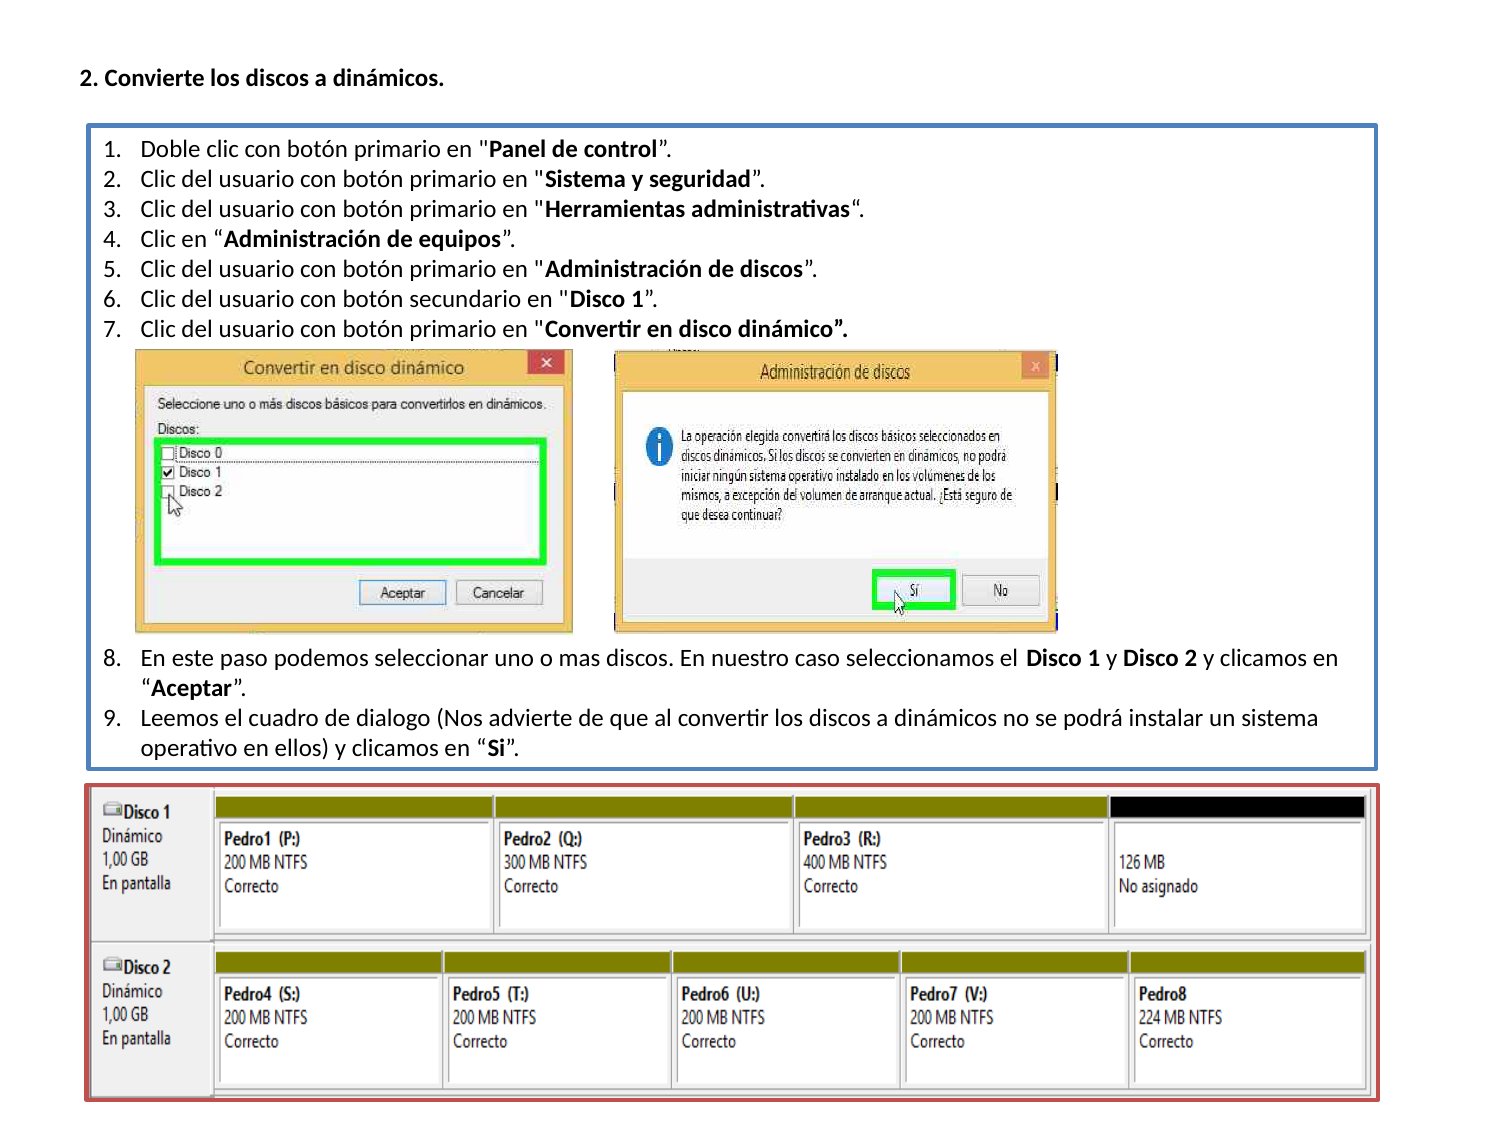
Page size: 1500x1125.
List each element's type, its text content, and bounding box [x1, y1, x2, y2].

picture [88, 786, 1377, 1099]
text_box 2. Convierte los discos a dinámicos. [64, 54, 1459, 100]
picture [135, 349, 574, 635]
picture [614, 349, 1059, 634]
text_box Doble clic con botón primario en "Panel de control”. Clic del usuario con botón primario en "Sistema y seguridad”. Clic del usuario con botón primario en "Herramientas administrativas“. Clic en “Administración de equipos”. Clic del usuario con botón primario en "Administración de discos”. Clic del usuario con botón secundario en "Disco 1”. Clic del usuario con botón primario en "Convertir en disco dinámico”. En este paso podemos seleccionar uno o mas discos. En nuestro caso seleccionamos el Disco 1 y Disco 2 y clicamos en “Aceptar”. Leemos el cuadro de dialogo (Nos advierte de que al convertir los discos a dinámicos no se podrá instalar un sistema operativo en ellos) y clicamos en “Si”. [86, 123, 1378, 771]
